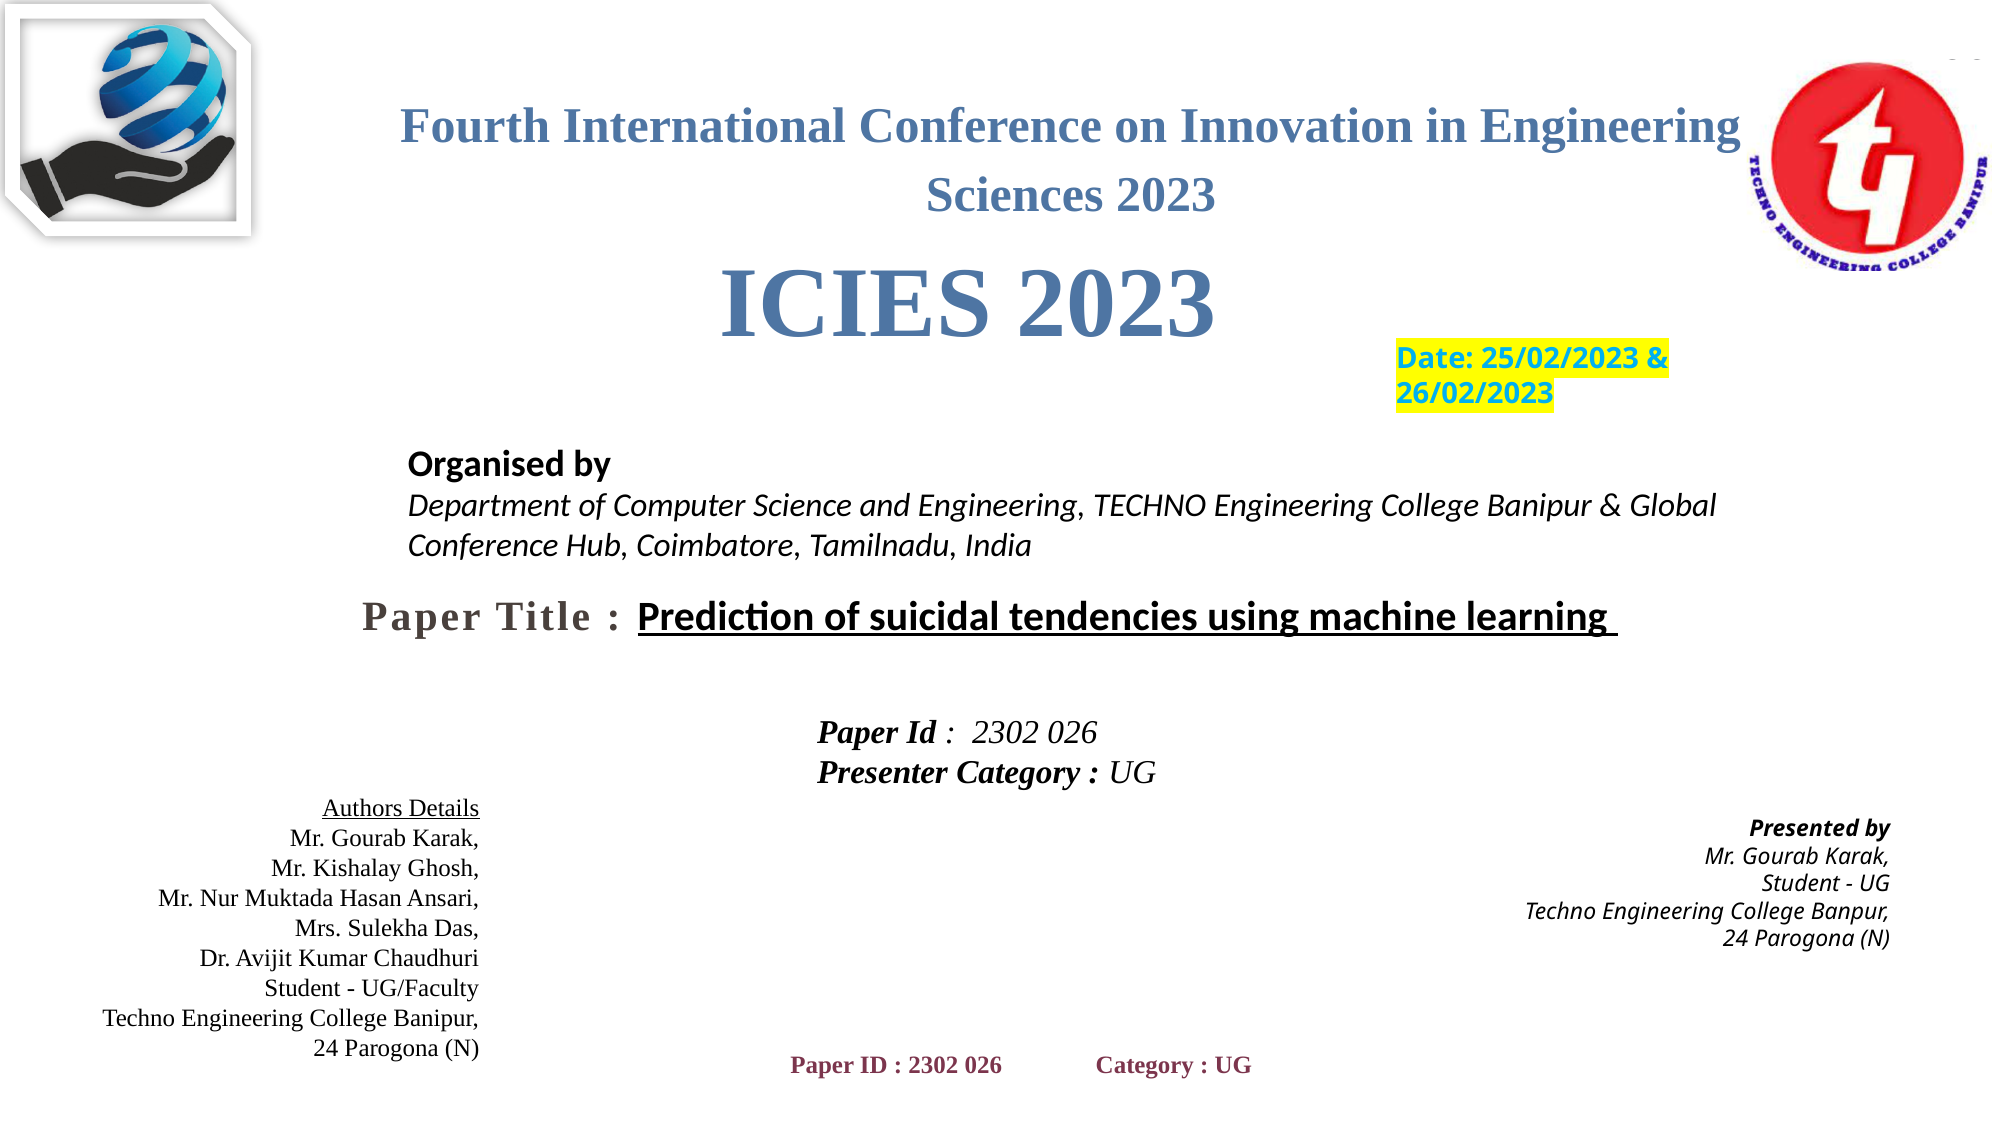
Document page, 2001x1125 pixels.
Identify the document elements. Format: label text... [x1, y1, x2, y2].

picture [1746, 59, 1992, 271]
text_box Presented by Mr. Gourab Karak, Student - UG Techno Engineering College Banpur, 24 Parogona (N) [1483, 813, 1891, 952]
picture [20, 19, 236, 221]
text_box Authors Details Mr. Gourab Karak, Mr. Kishalay Ghosh, Mr. Nur Muktada Hasan Ansari, Mrs. Sulekha Das, Dr. Avijit Kumar Chaudhuri Student - UG/Faculty Techno Engineering College Banipur, 24 Parogona (N) [65, 791, 480, 1062]
text_box Paper Id : 2302 026 Presenter Category : UG [817, 710, 1191, 791]
footer Paper ID : 2302 026 Category : UG [527, 1016, 1523, 1112]
subtitle Paper Title : Prediction of suicidal tendencies using machine learning [347, 586, 1639, 675]
